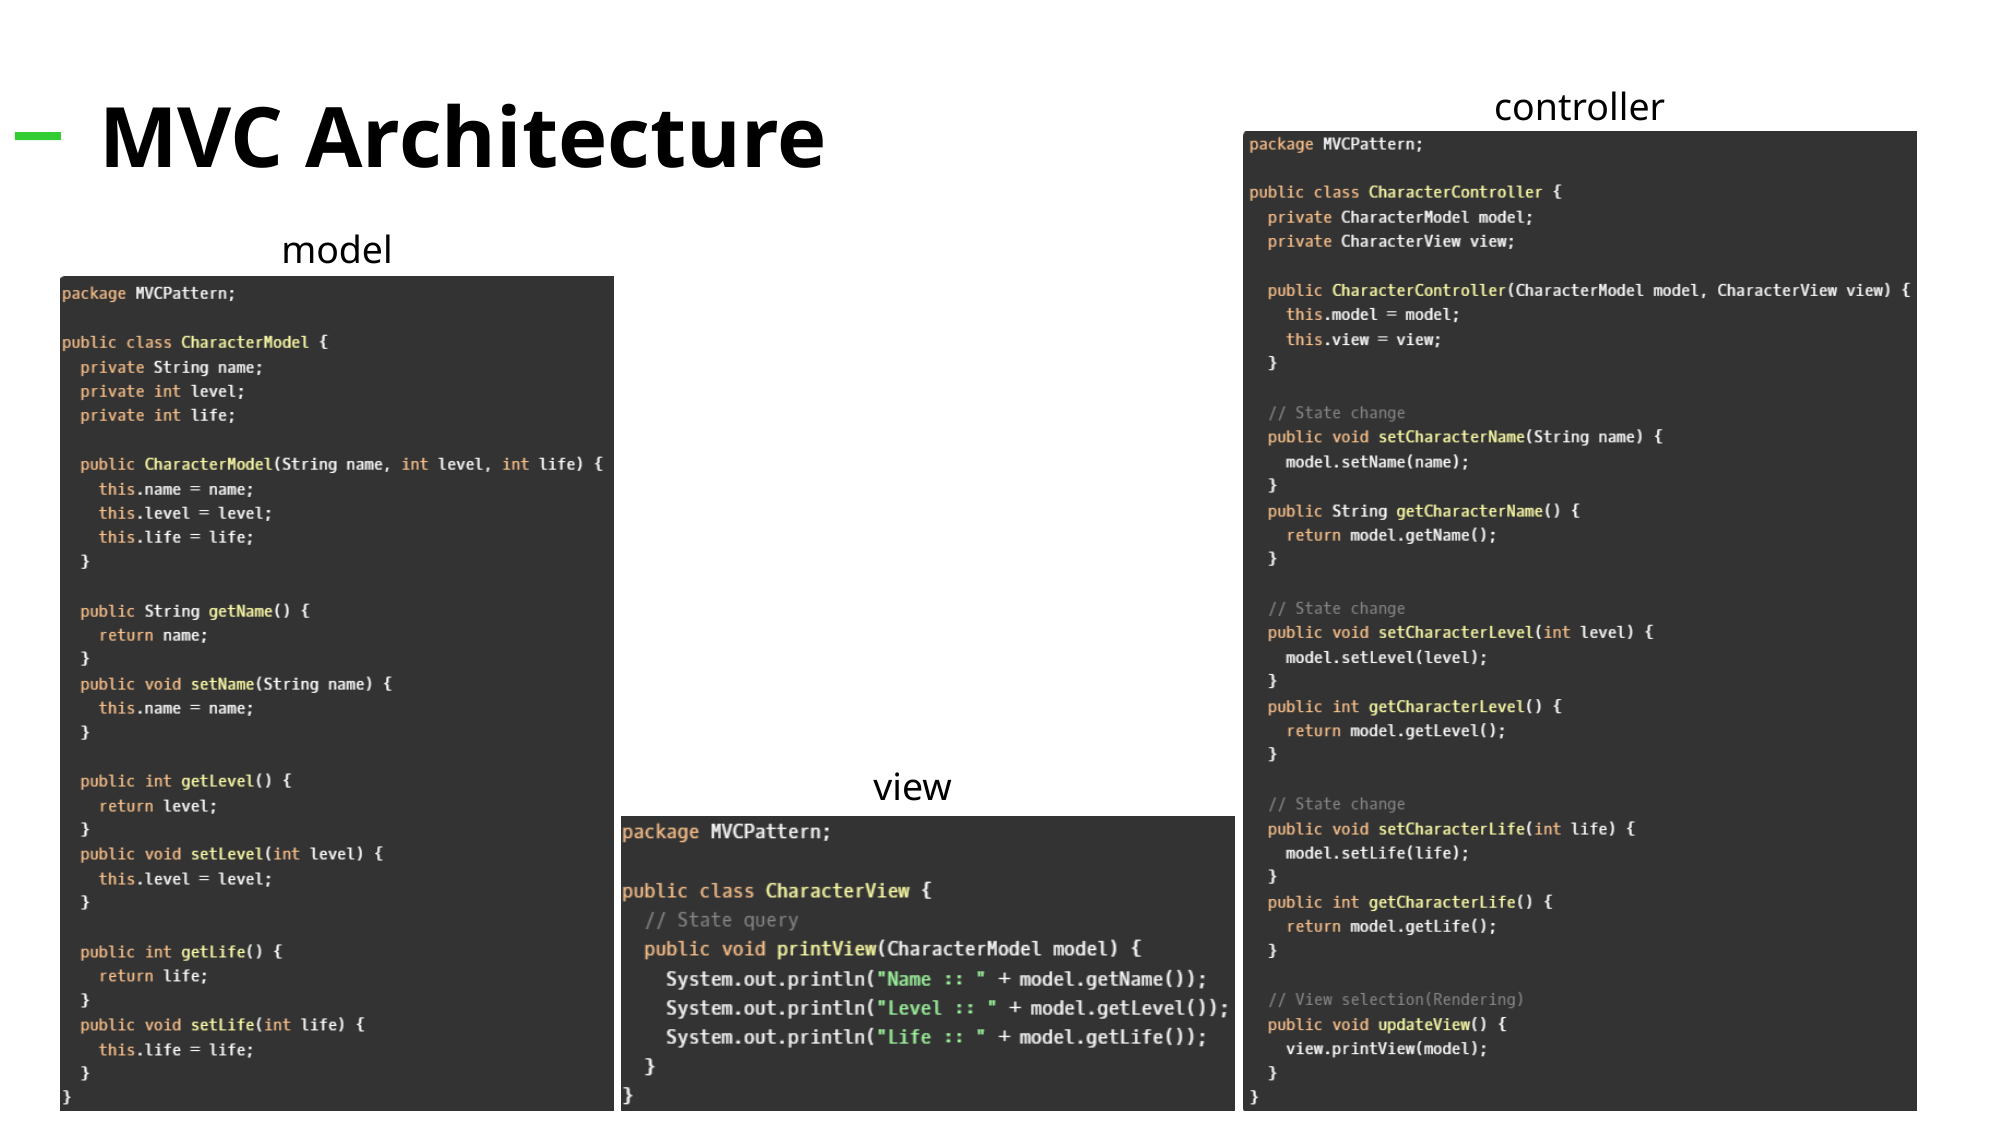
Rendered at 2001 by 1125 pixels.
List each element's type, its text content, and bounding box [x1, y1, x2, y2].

text_box controller [1479, 75, 1681, 132]
text_box view [858, 756, 967, 816]
picture [60, 276, 614, 1111]
picture [621, 816, 1235, 1111]
text_box model [266, 218, 408, 276]
title MVC Architecture [84, 31, 1810, 249]
picture [1243, 131, 1917, 1111]
text_box [14, 131, 62, 141]
